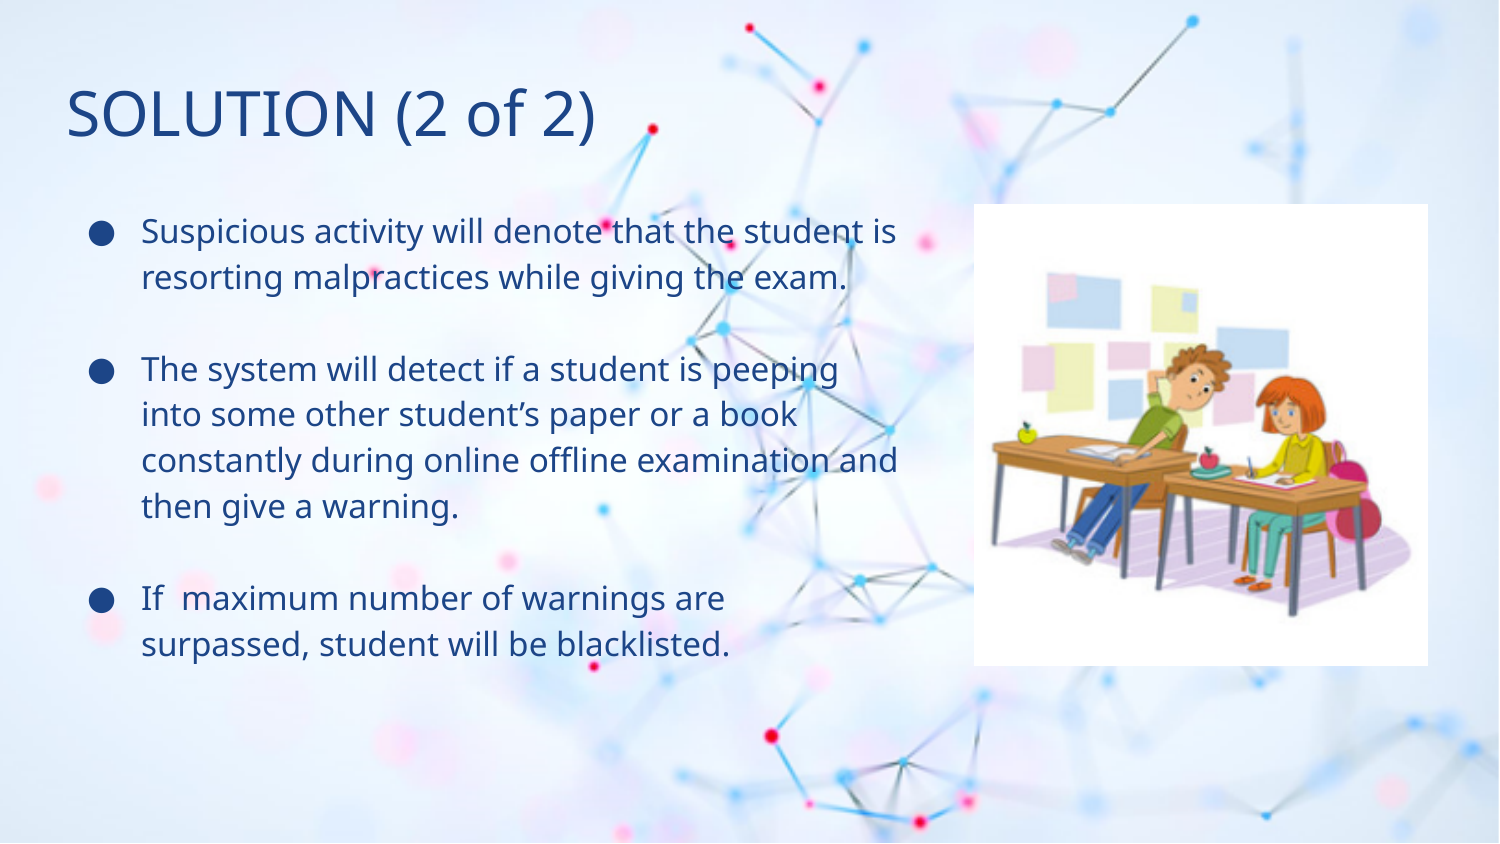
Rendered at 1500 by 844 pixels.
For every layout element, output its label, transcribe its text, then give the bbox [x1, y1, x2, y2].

list Suspicious activity will denote that the student is resorting malpractices while giving the exam. The system will detect if a student is peeping into some other student’s paper or a book constantly during online offline examination and then give a warning. If maximum number of warnings are surpassed, student will be blacklisted. [51, 189, 920, 750]
picture [0, 0, 1499, 843]
title SOLUTION (2 of 2) [51, 58, 1449, 153]
